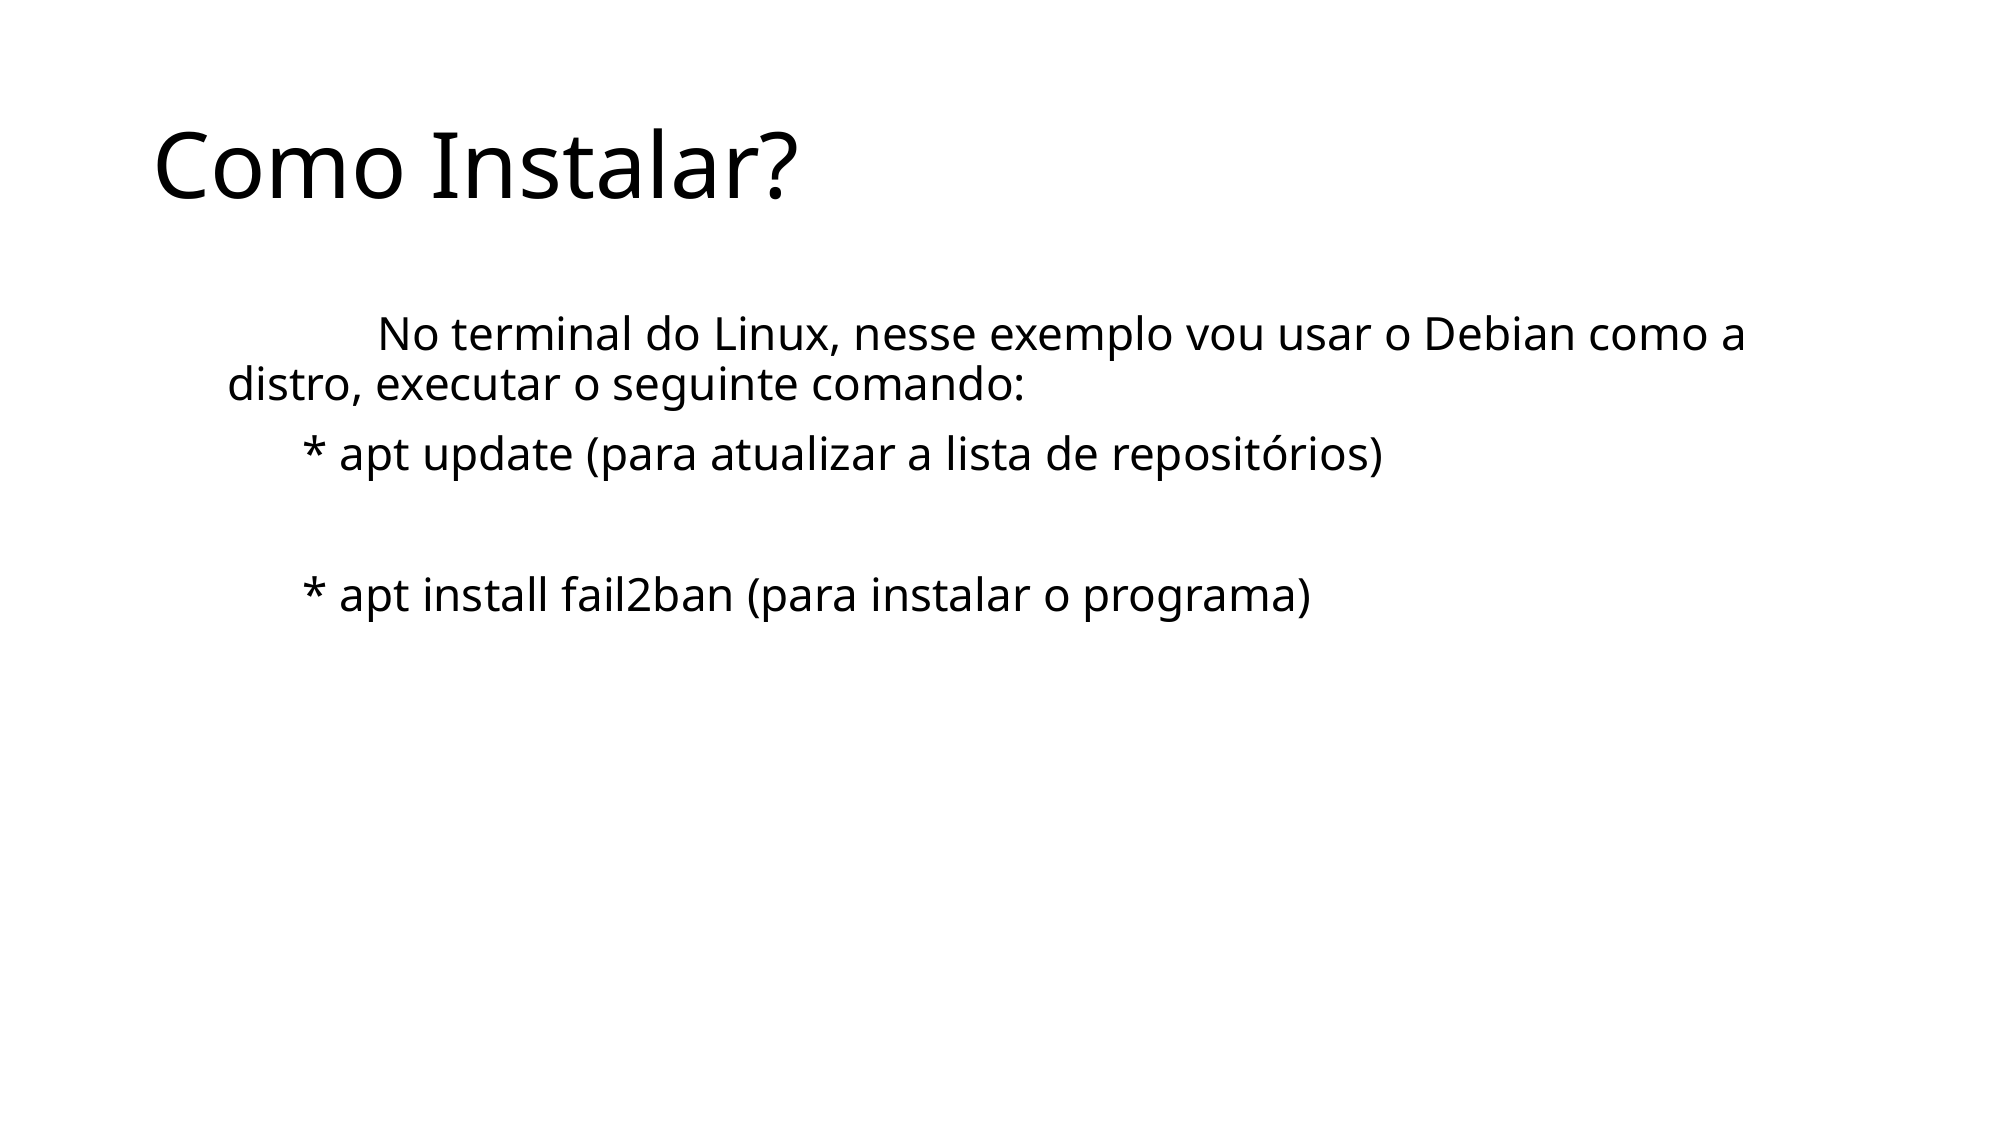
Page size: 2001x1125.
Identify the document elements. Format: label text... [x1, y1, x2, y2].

list No terminal do Linux, nesse exemplo vou usar o Debian como a distro, executar o seguinte comando: * apt update (para atualizar a lista de repositórios) * apt install fail2ban (para instalar o programa) [137, 299, 1863, 1014]
title Como Instalar? [137, 59, 1863, 278]
